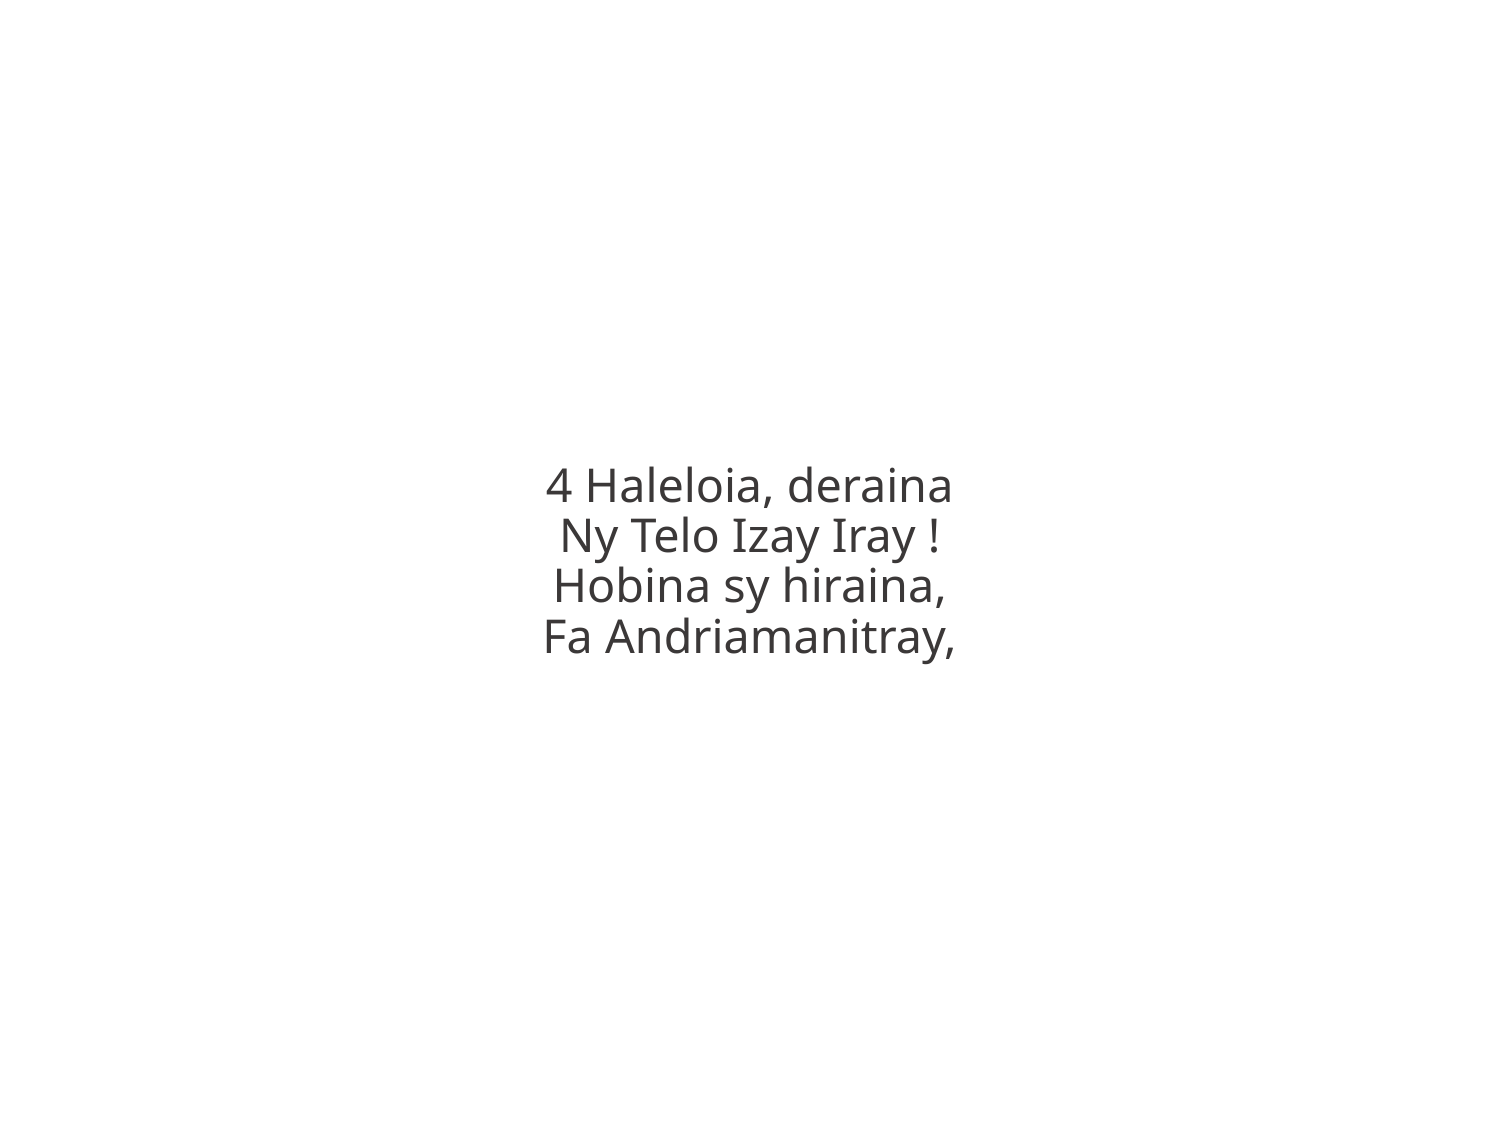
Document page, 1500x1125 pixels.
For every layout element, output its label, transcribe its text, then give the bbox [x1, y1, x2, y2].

title 4 Haleloia, deraina Ny Telo Izay Iray ! Hobina sy hiraina, Fa Andriamanitray, [103, 453, 1397, 672]
